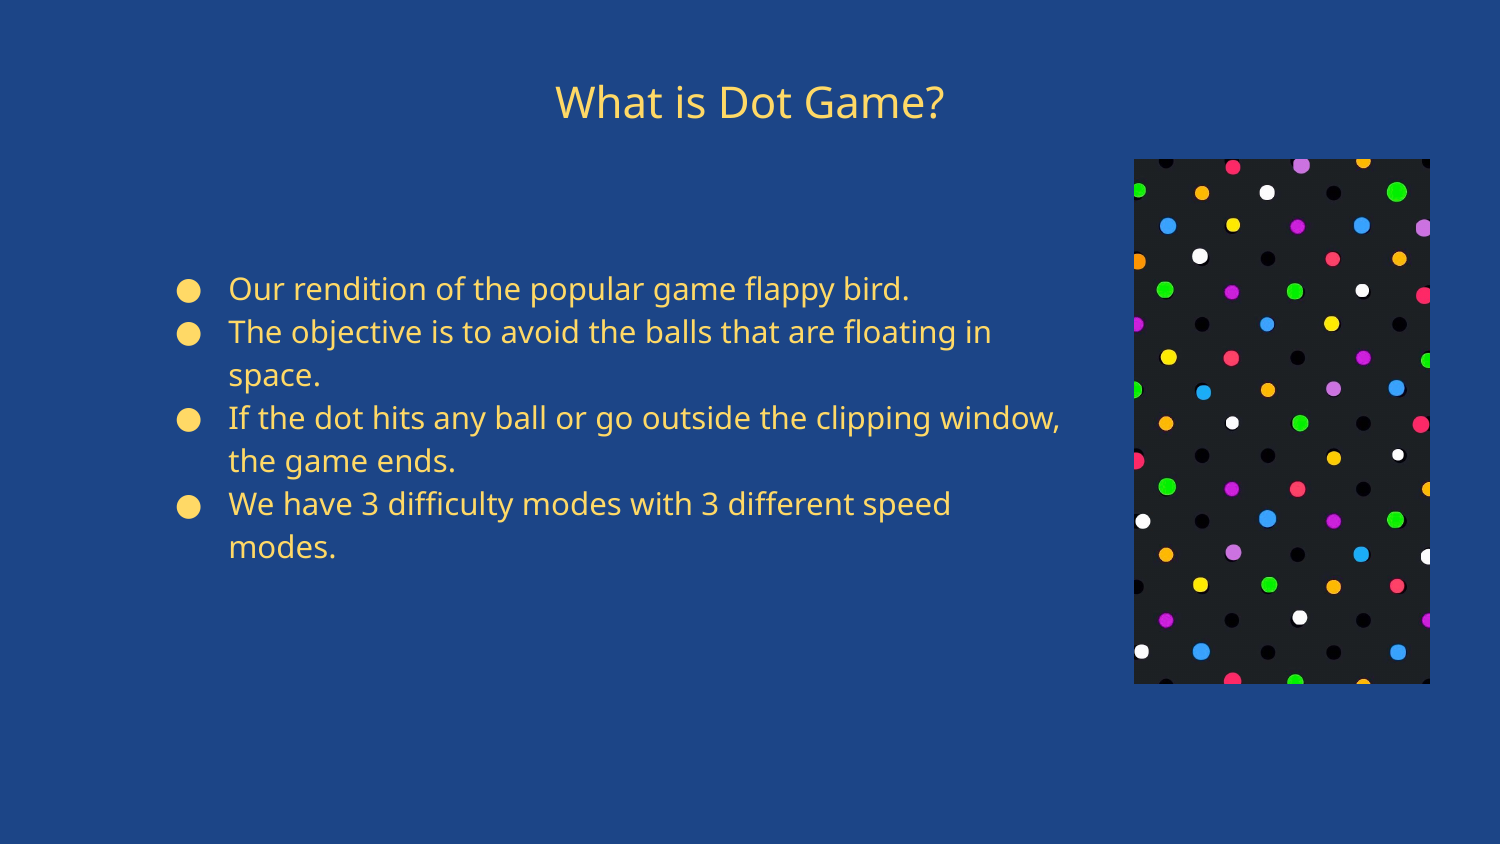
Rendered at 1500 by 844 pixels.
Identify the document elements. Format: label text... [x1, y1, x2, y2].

list Our rendition of the popular game flappy bird. The objective is to avoid the balls that are floating in space. If the dot hits any ball or go outside the clipping window, the game ends. We have 3 difficulty modes with 3 different speed modes. [138, 248, 1081, 596]
title What is Dot Game? [51, 48, 1449, 142]
picture [1134, 159, 1430, 685]
